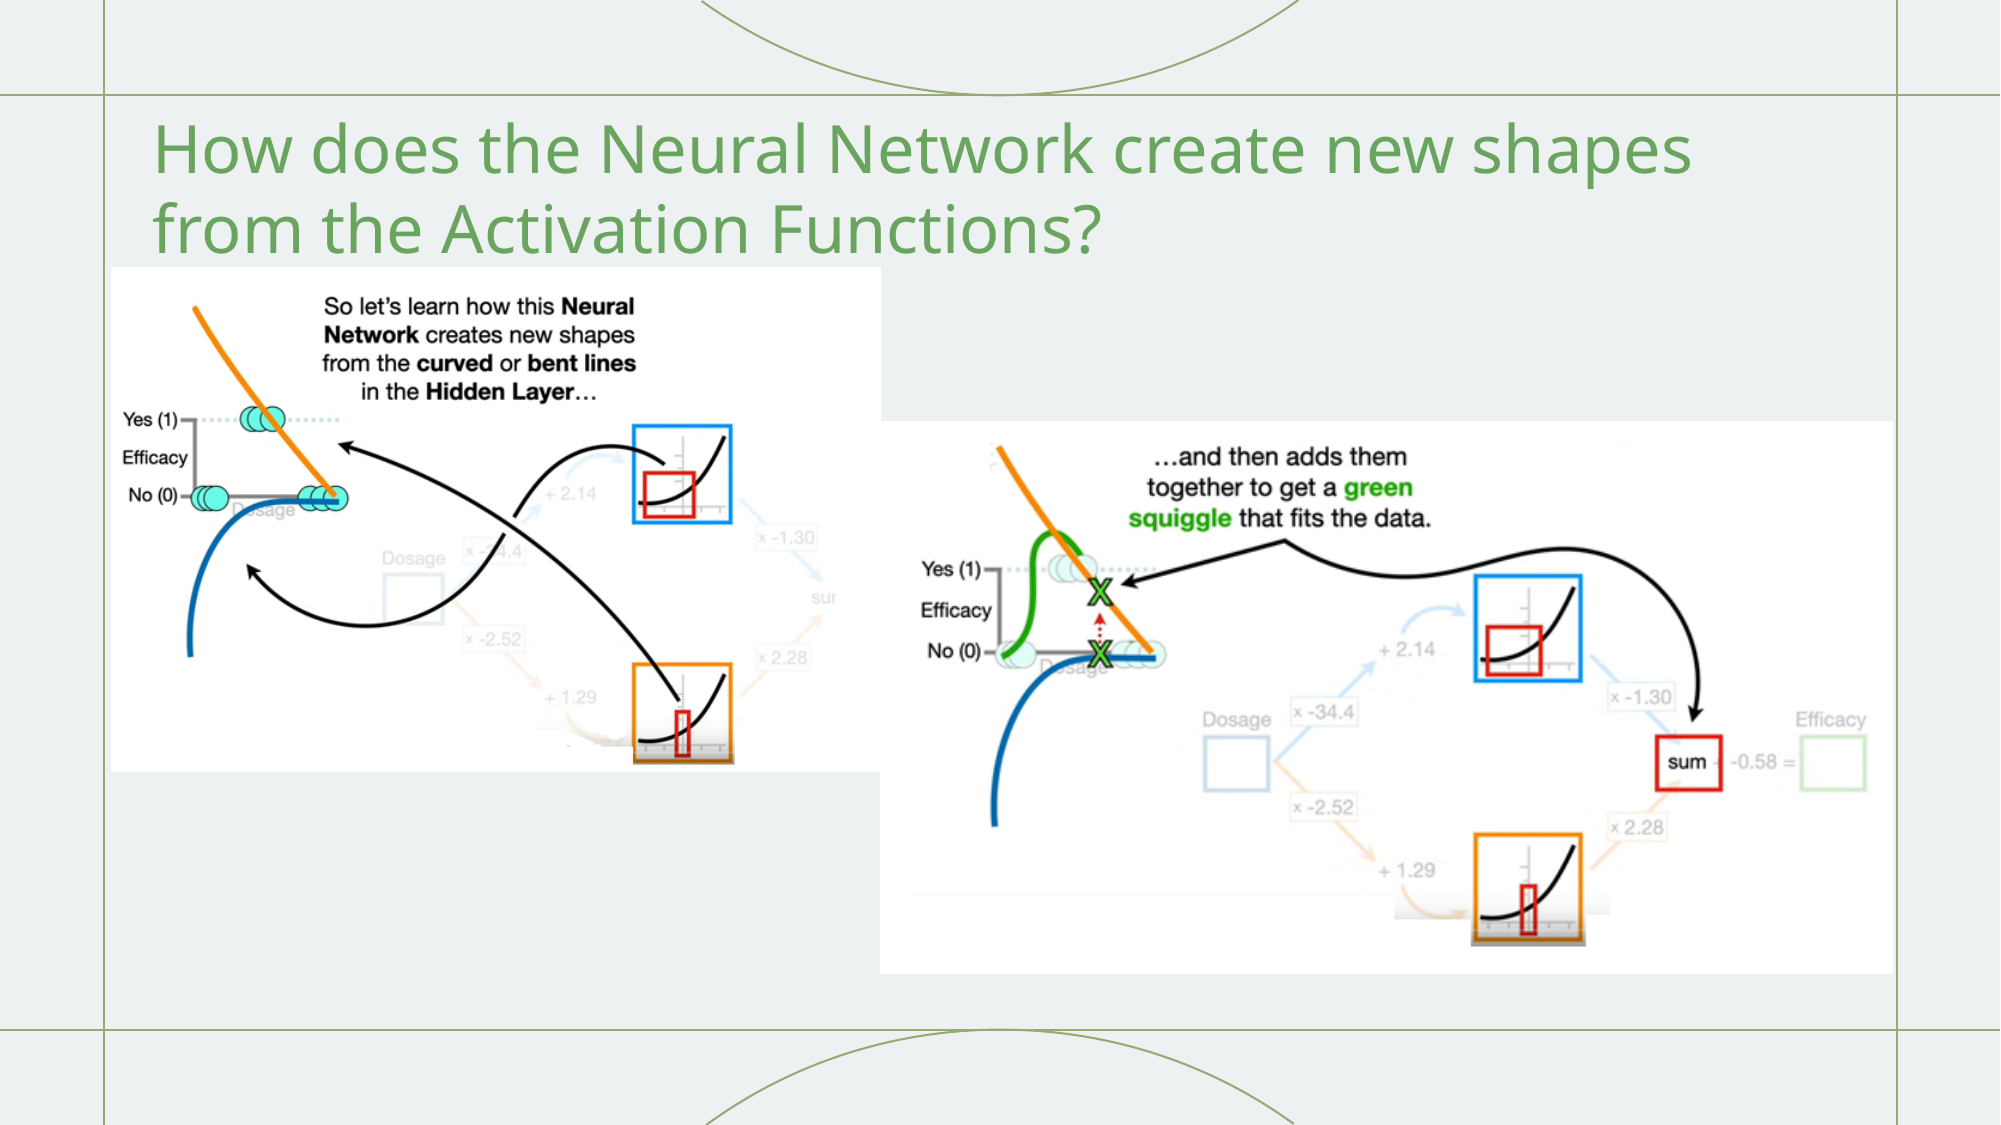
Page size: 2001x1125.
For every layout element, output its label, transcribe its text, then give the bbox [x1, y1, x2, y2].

picture [880, 420, 1893, 974]
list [111, 267, 881, 773]
title How does the Neural Network create new shapes from the Activation Functions? [137, 119, 1863, 255]
